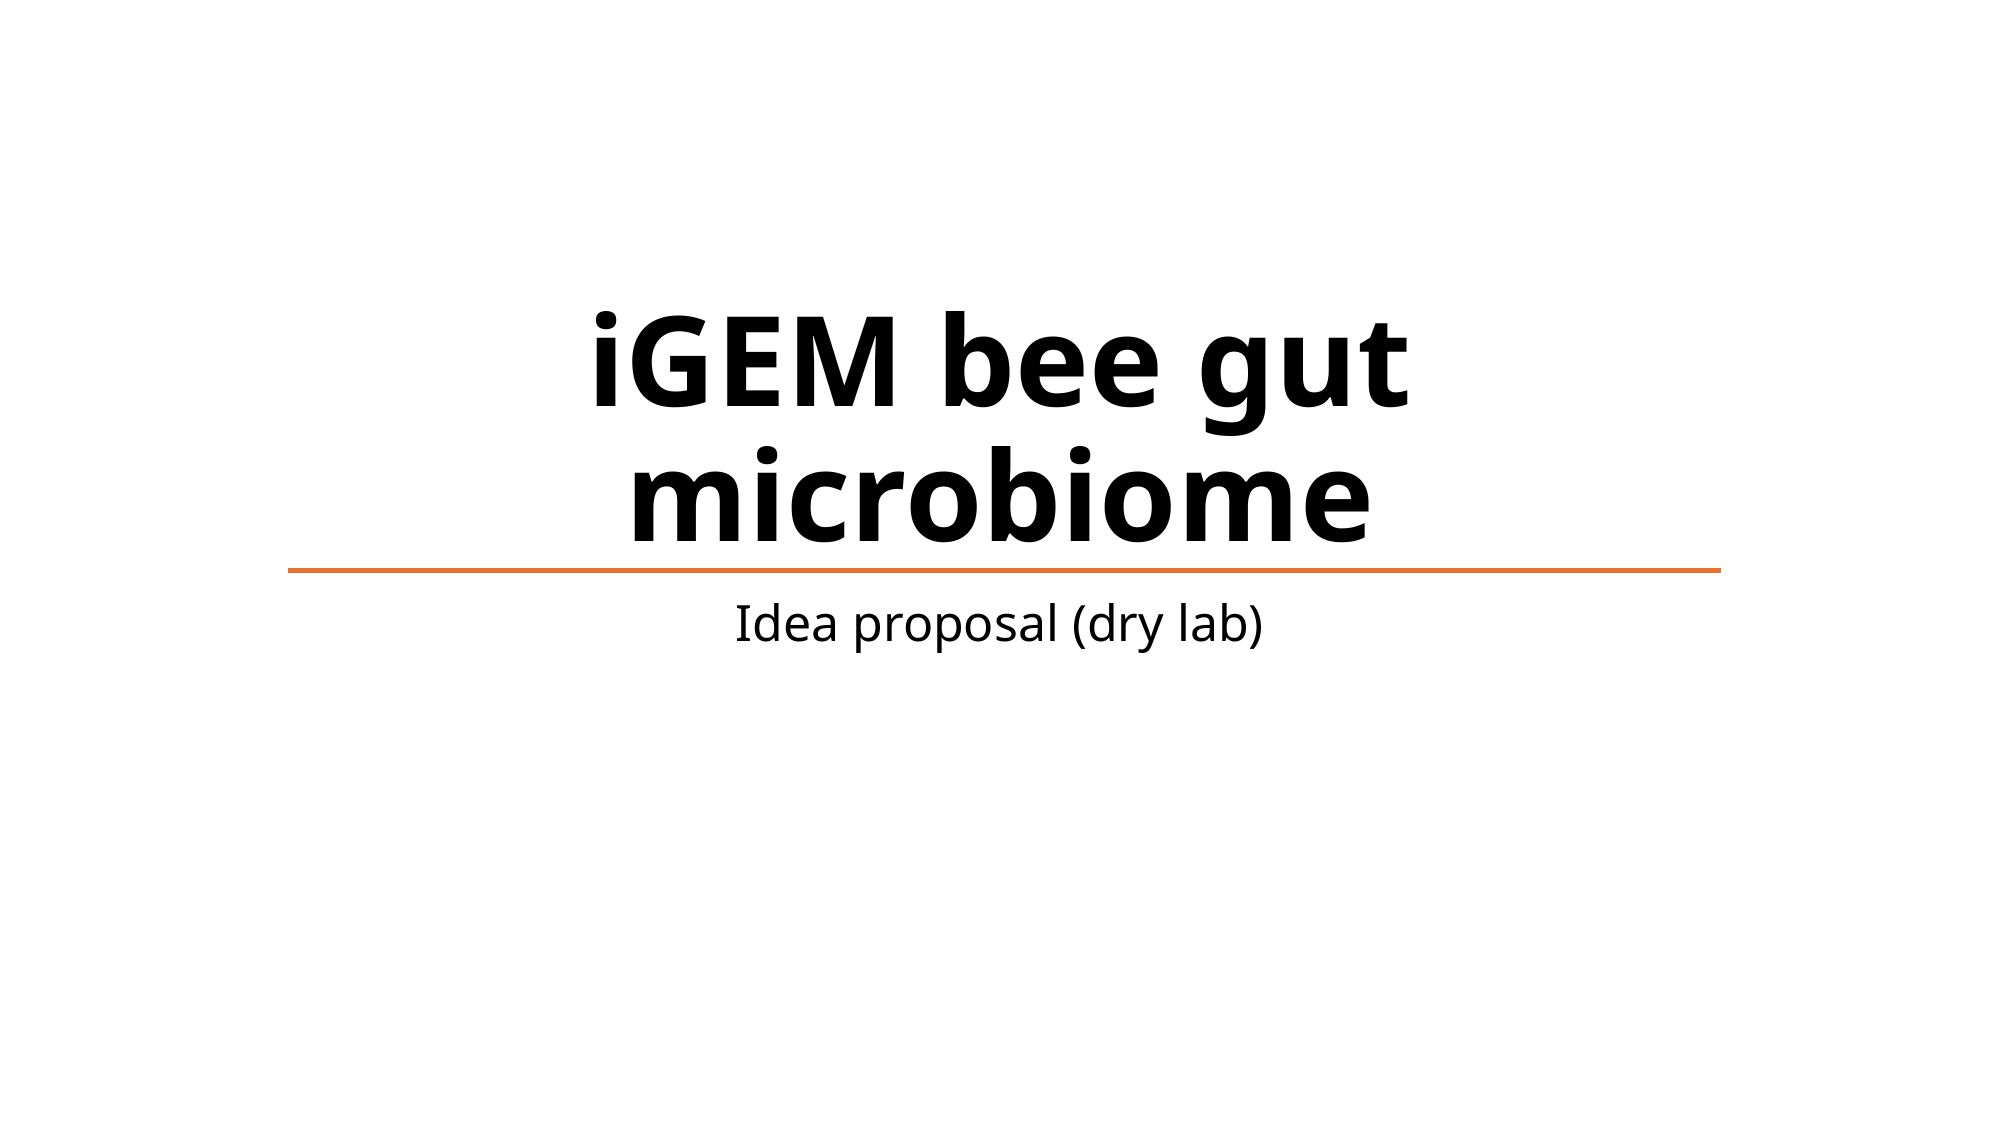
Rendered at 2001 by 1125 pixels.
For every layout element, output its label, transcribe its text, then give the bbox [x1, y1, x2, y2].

title iGEM bee gut microbiome [249, 184, 1750, 576]
subtitle Idea proposal (dry lab) [249, 590, 1750, 863]
